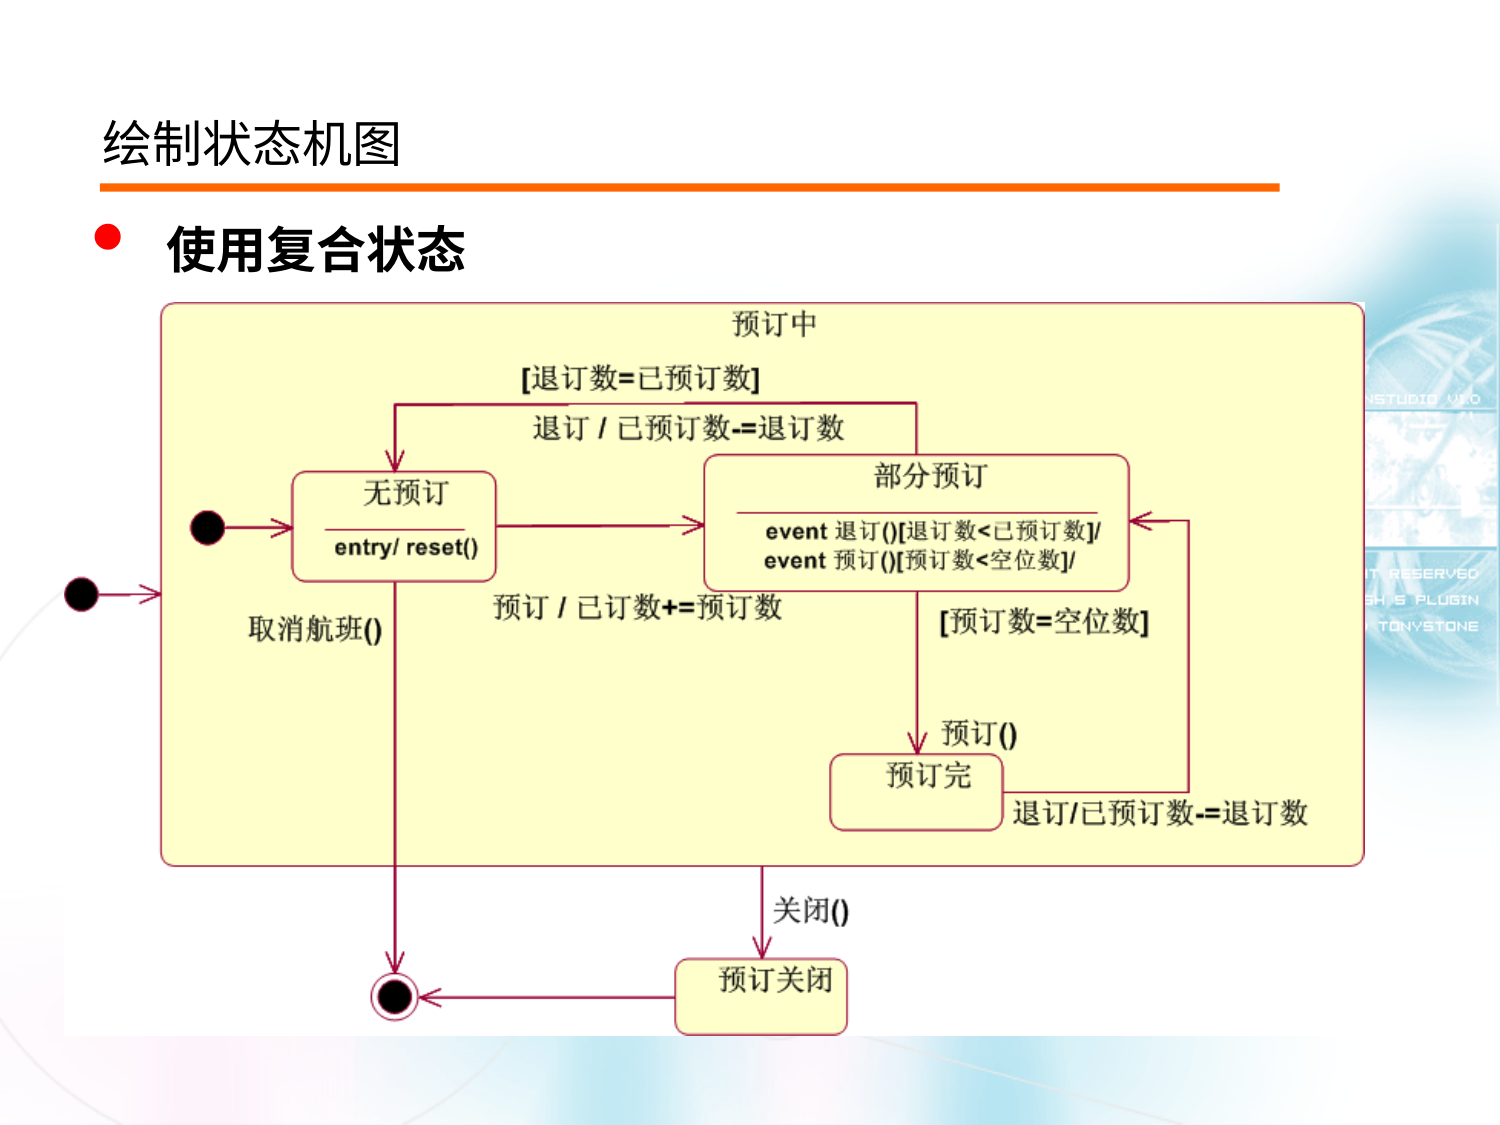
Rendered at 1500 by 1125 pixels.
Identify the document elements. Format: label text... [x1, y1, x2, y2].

picture [0, 0, 1500, 1125]
text_box 绘制状态机图 [87, 87, 987, 181]
text_box 使用复合状态 [76, 196, 1401, 941]
